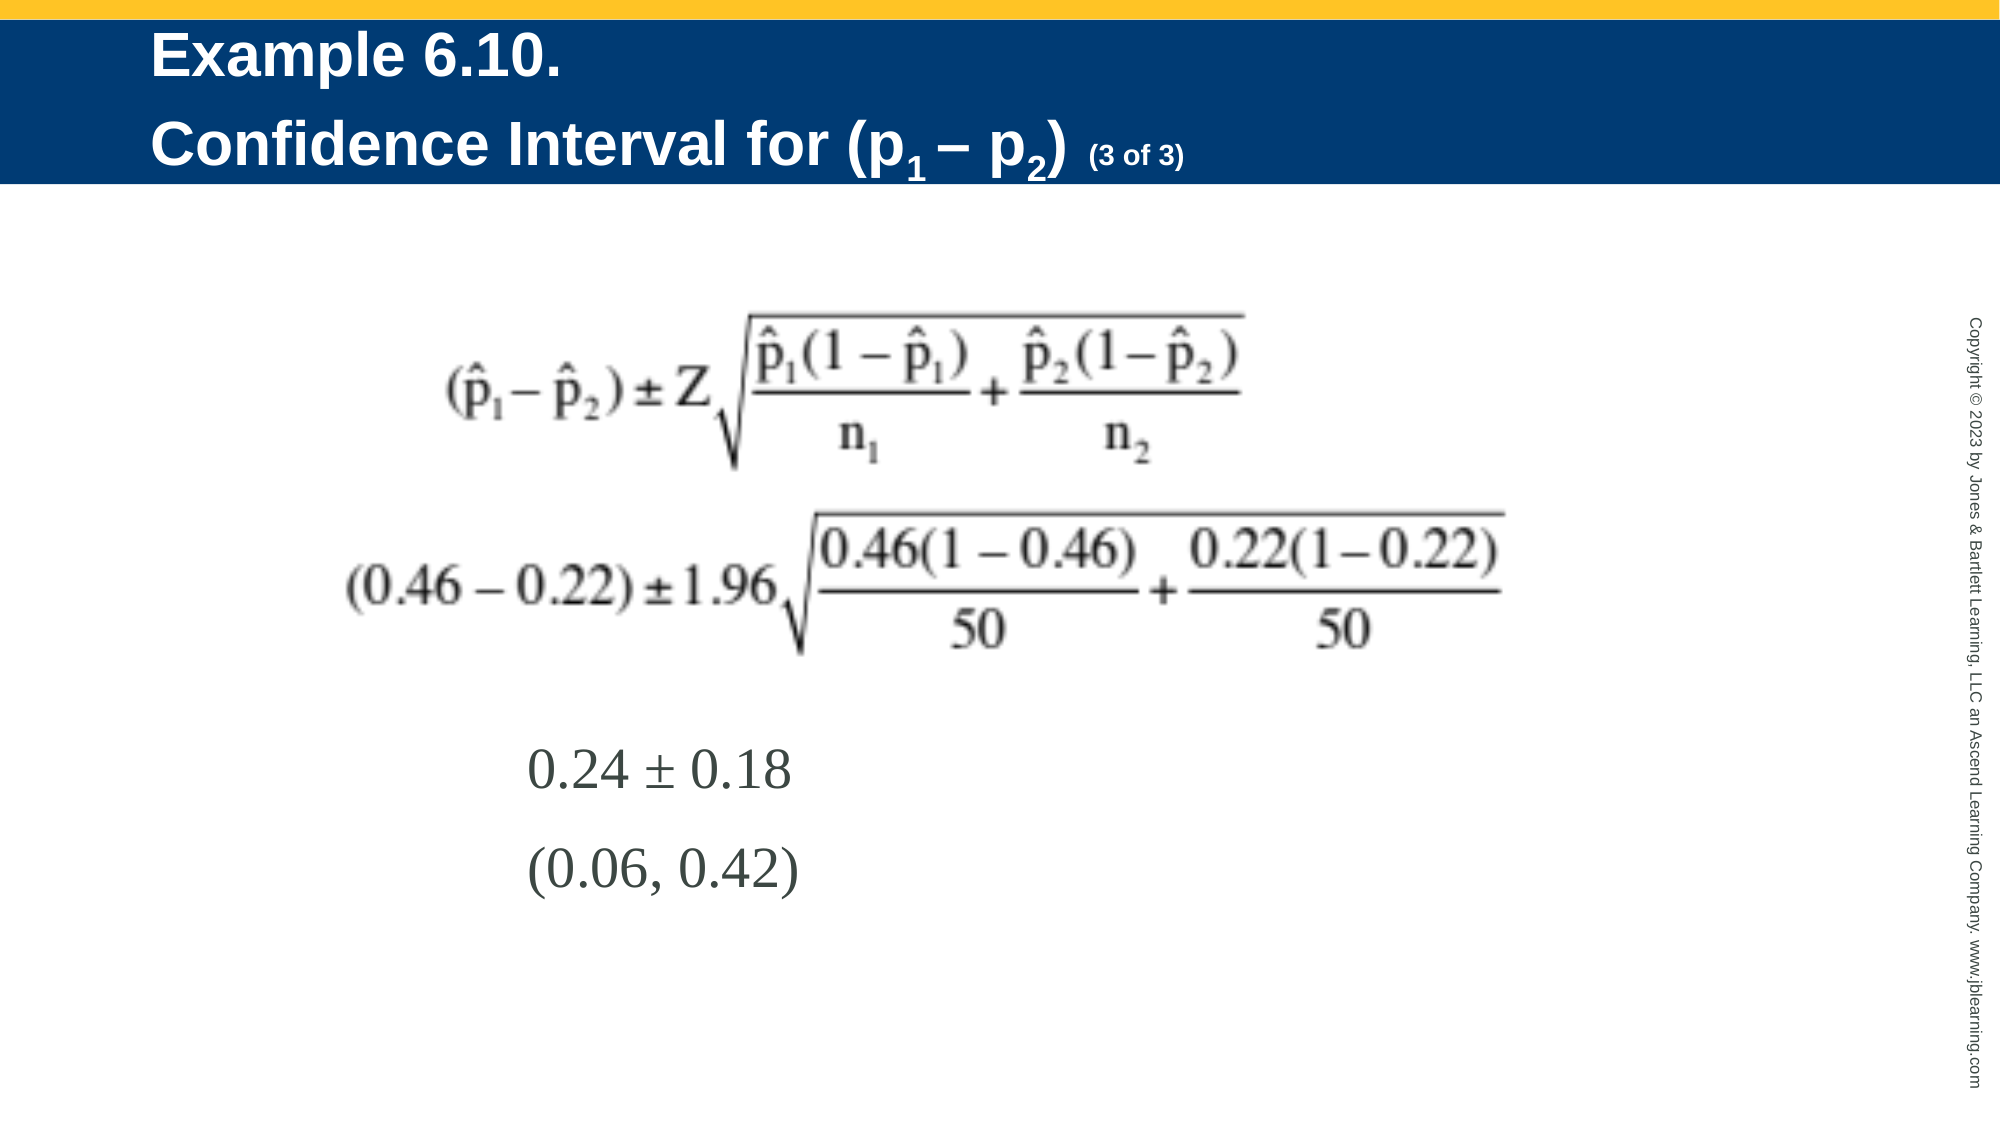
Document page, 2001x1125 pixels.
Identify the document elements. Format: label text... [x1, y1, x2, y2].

title Example 6.10. Confidence Interval for (p1 – p2) (3 of 3) [0, 19, 2000, 185]
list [341, 503, 1510, 661]
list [440, 305, 1251, 476]
text_box 0.24 ± 0.18 (0.06, 0.42) [512, 723, 951, 907]
